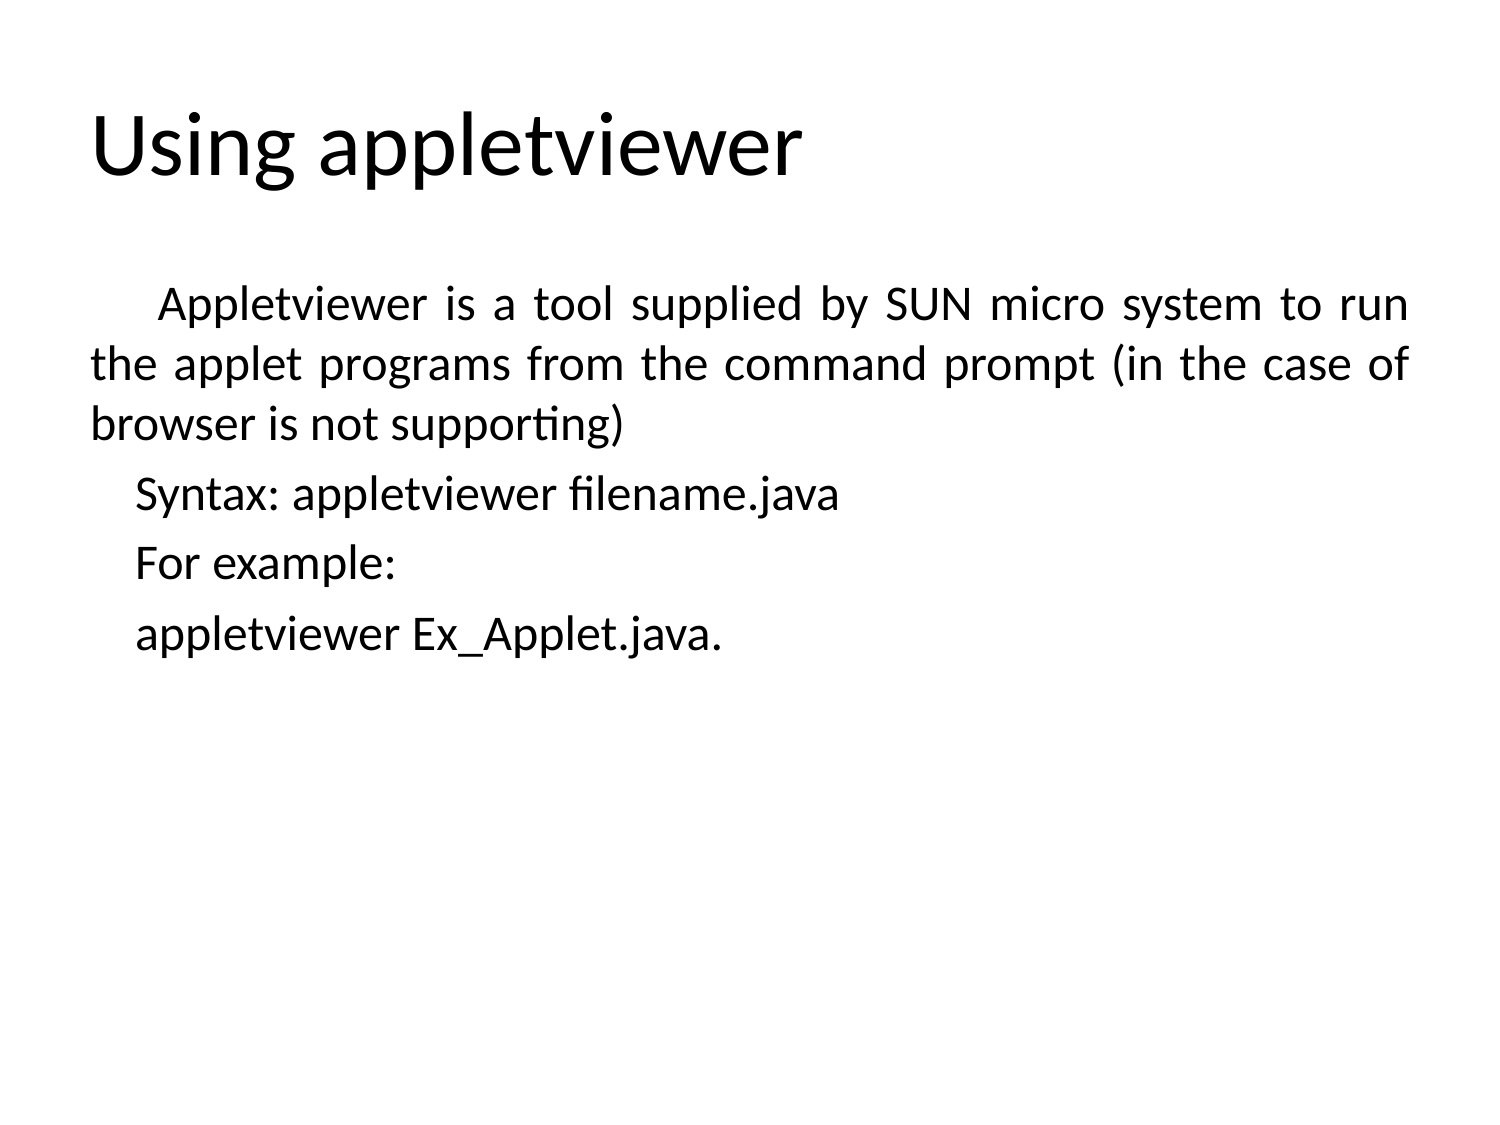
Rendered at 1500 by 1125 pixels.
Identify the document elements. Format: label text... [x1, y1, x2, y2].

title Using appletviewer [75, 45, 1425, 233]
list Appletviewer is a tool supplied by SUN micro system to run the applet programs from the command prompt (in the case of browser is not supporting) Syntax: appletviewer filename.java For example: appletviewer Ex_Applet.java. [75, 262, 1425, 1005]
